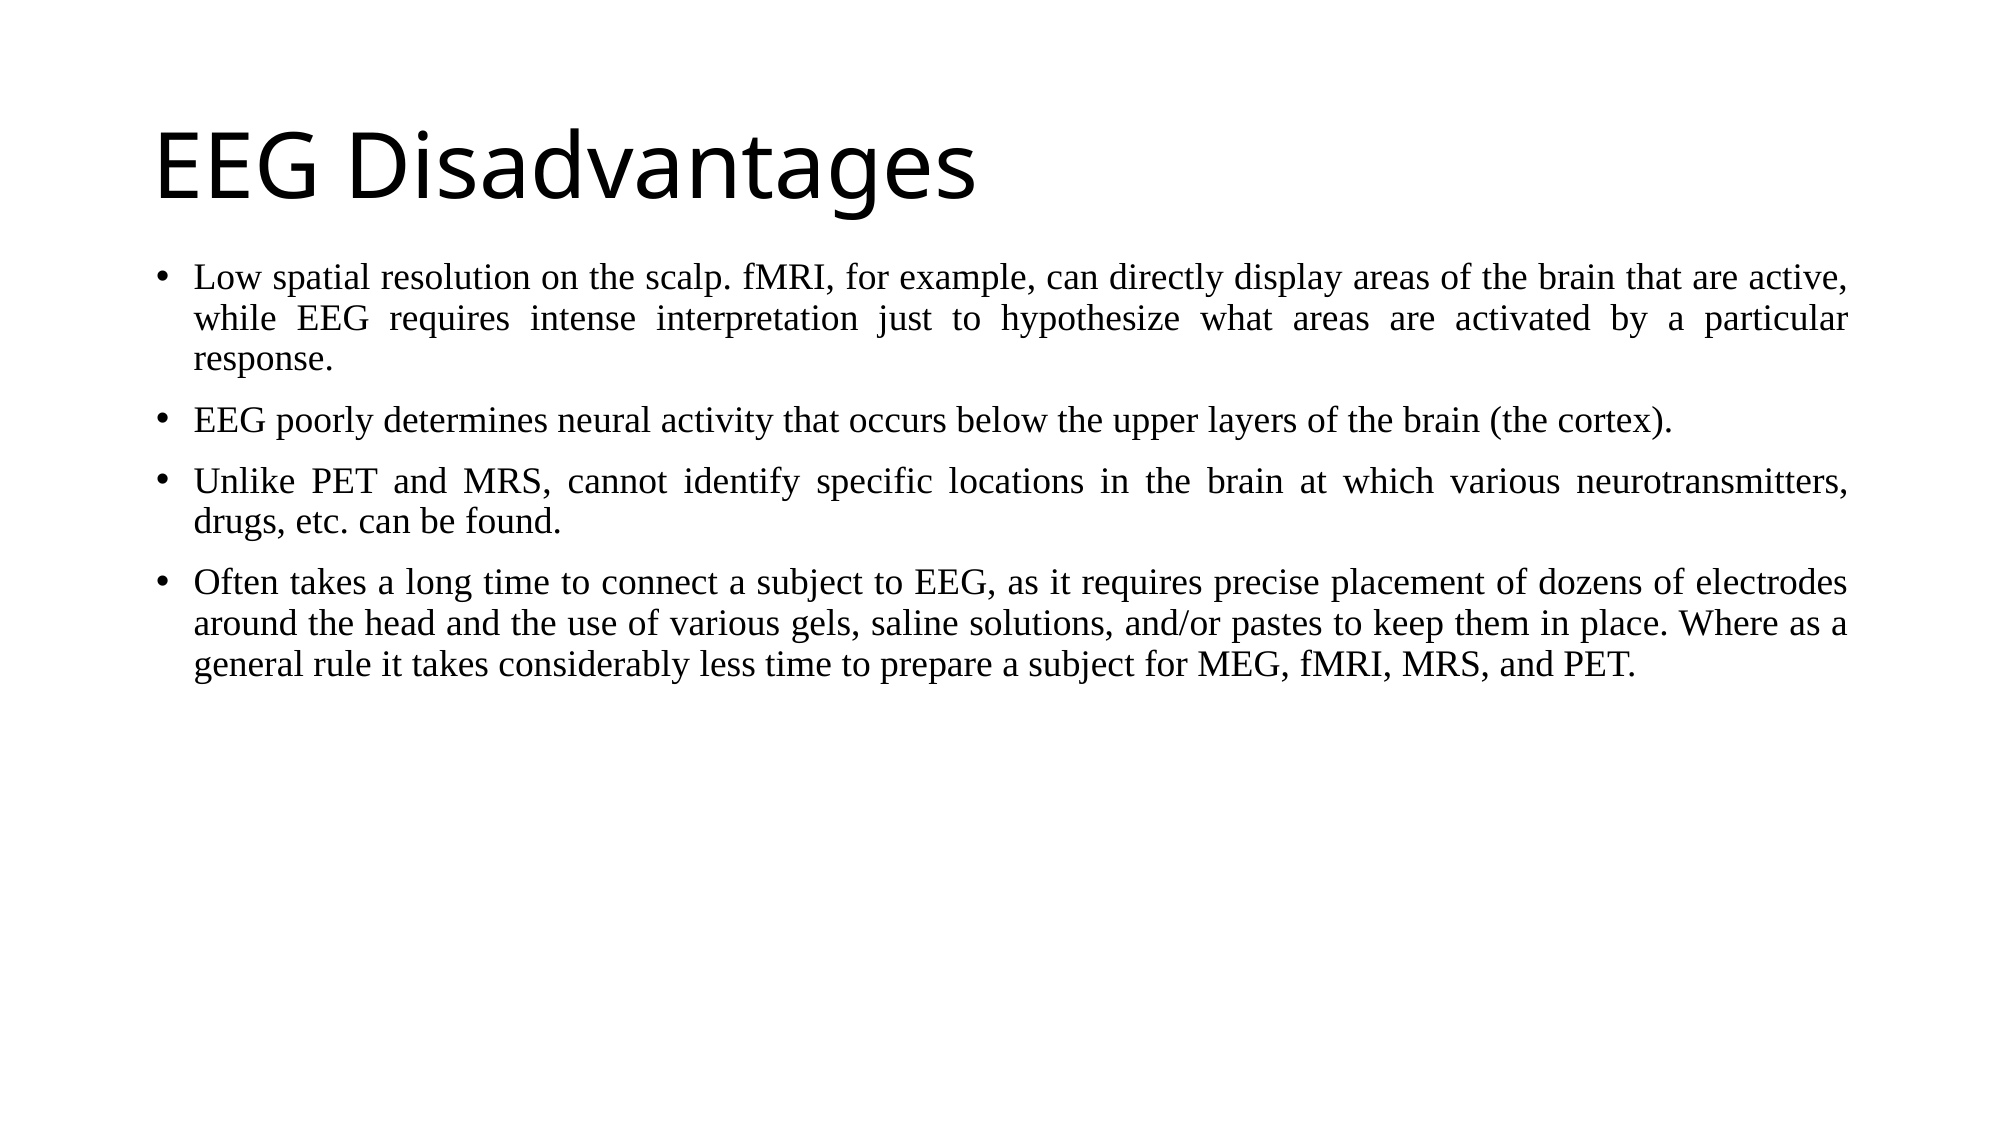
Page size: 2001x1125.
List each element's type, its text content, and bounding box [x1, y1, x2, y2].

list Low spatial resolution on the scalp. fMRI, for example, can directly display areas of the brain that are active, while EEG requires intense interpretation just to hypothesize what areas are activated by a particular response. EEG poorly determines neural activity that occurs below the upper layers of the brain (the cortex). Unlike PET and MRS, cannot identify specific locations in the brain at which various neurotransmitters, drugs, etc. can be found. Often takes a long time to connect a subject to EEG, as it requires precise placement of dozens of electrodes around the head and the use of various gels, saline solutions, and/or pastes to keep them in place. Where as a general rule it takes considerably less time to prepare a subject for MEG, fMRI, MRS, and PET. [141, 249, 1867, 964]
title EEG Disadvantages [137, 59, 1863, 278]
